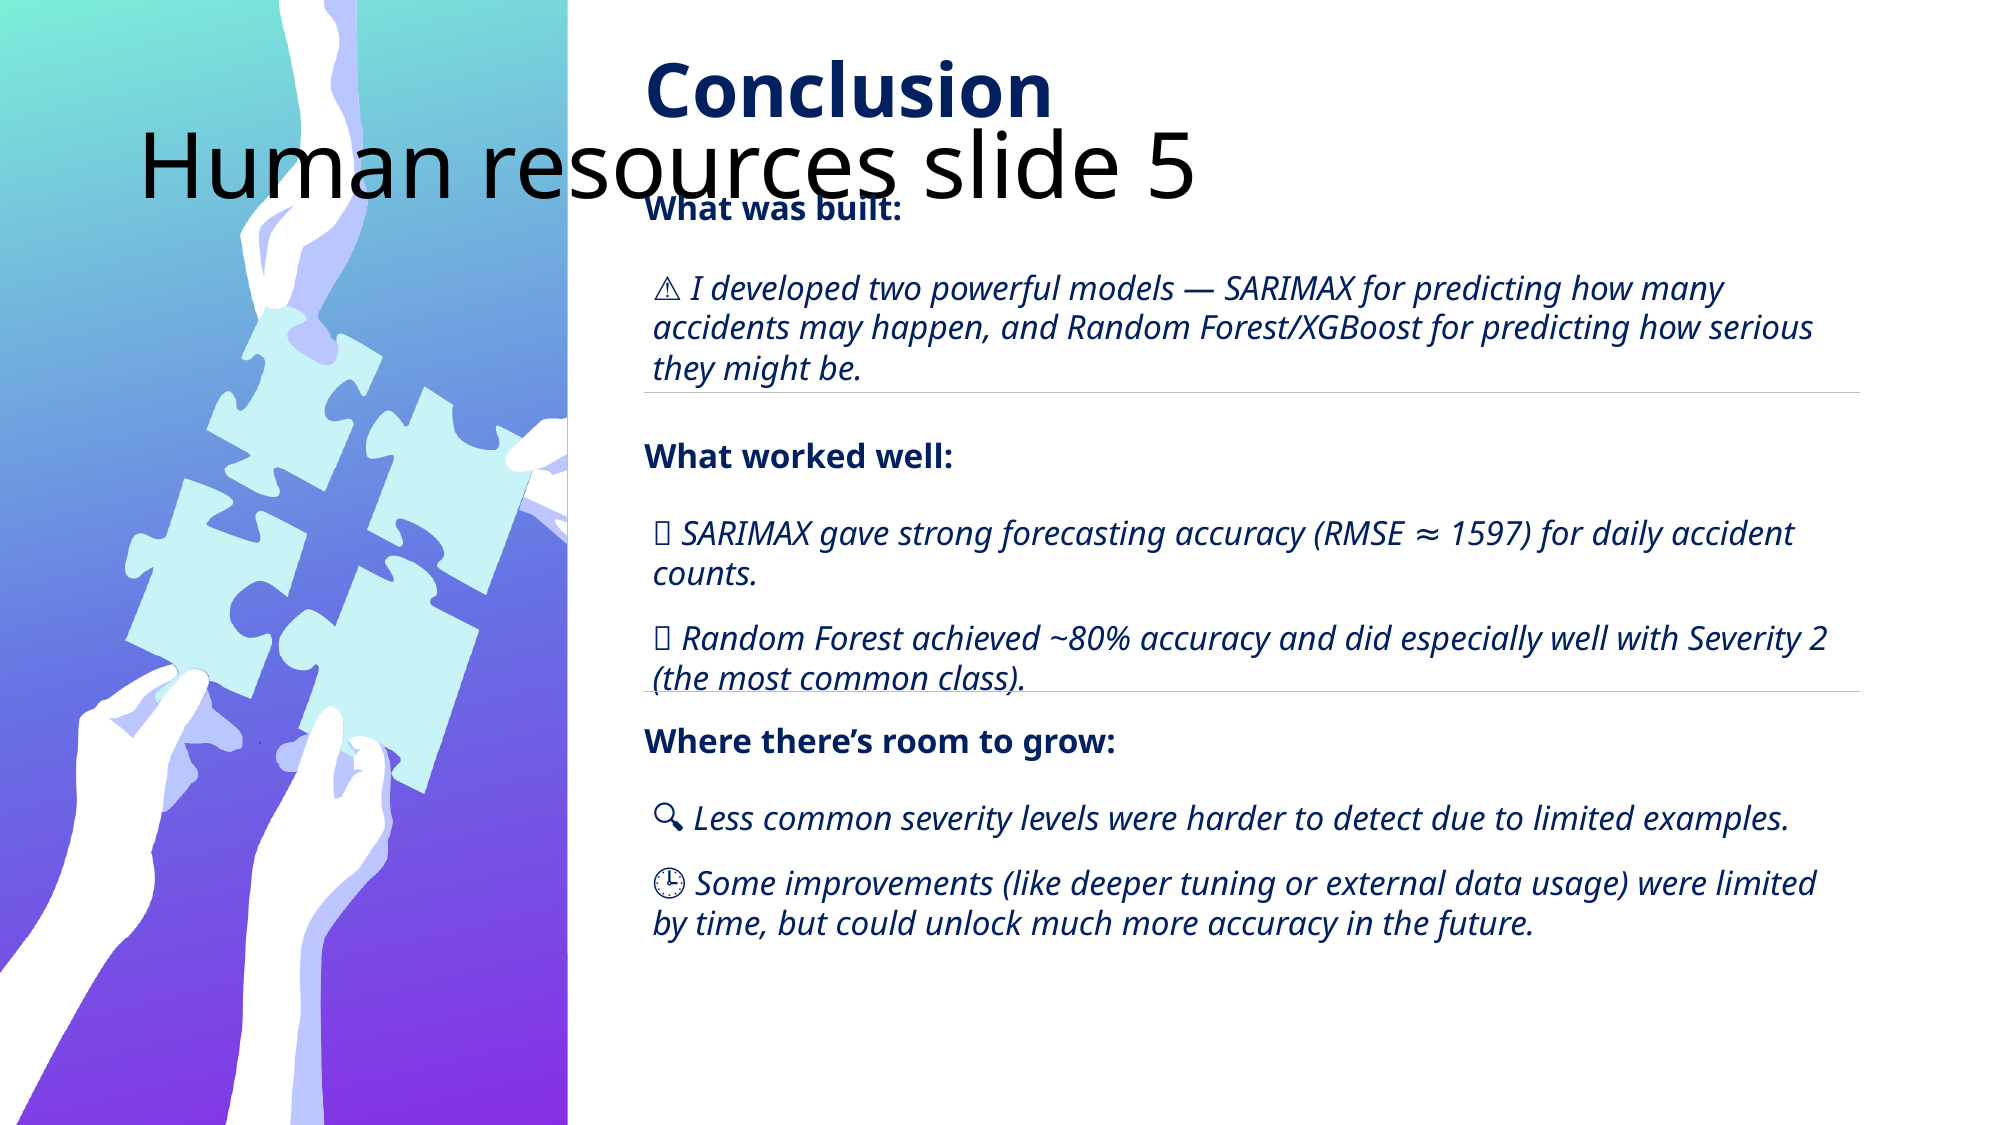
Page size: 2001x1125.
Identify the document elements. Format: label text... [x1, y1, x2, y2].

text_box Conclusion [644, 49, 1881, 133]
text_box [644, 186, 1881, 940]
title Human resources slide 5 [568, 59, 1863, 278]
picture [0, 0, 568, 1125]
